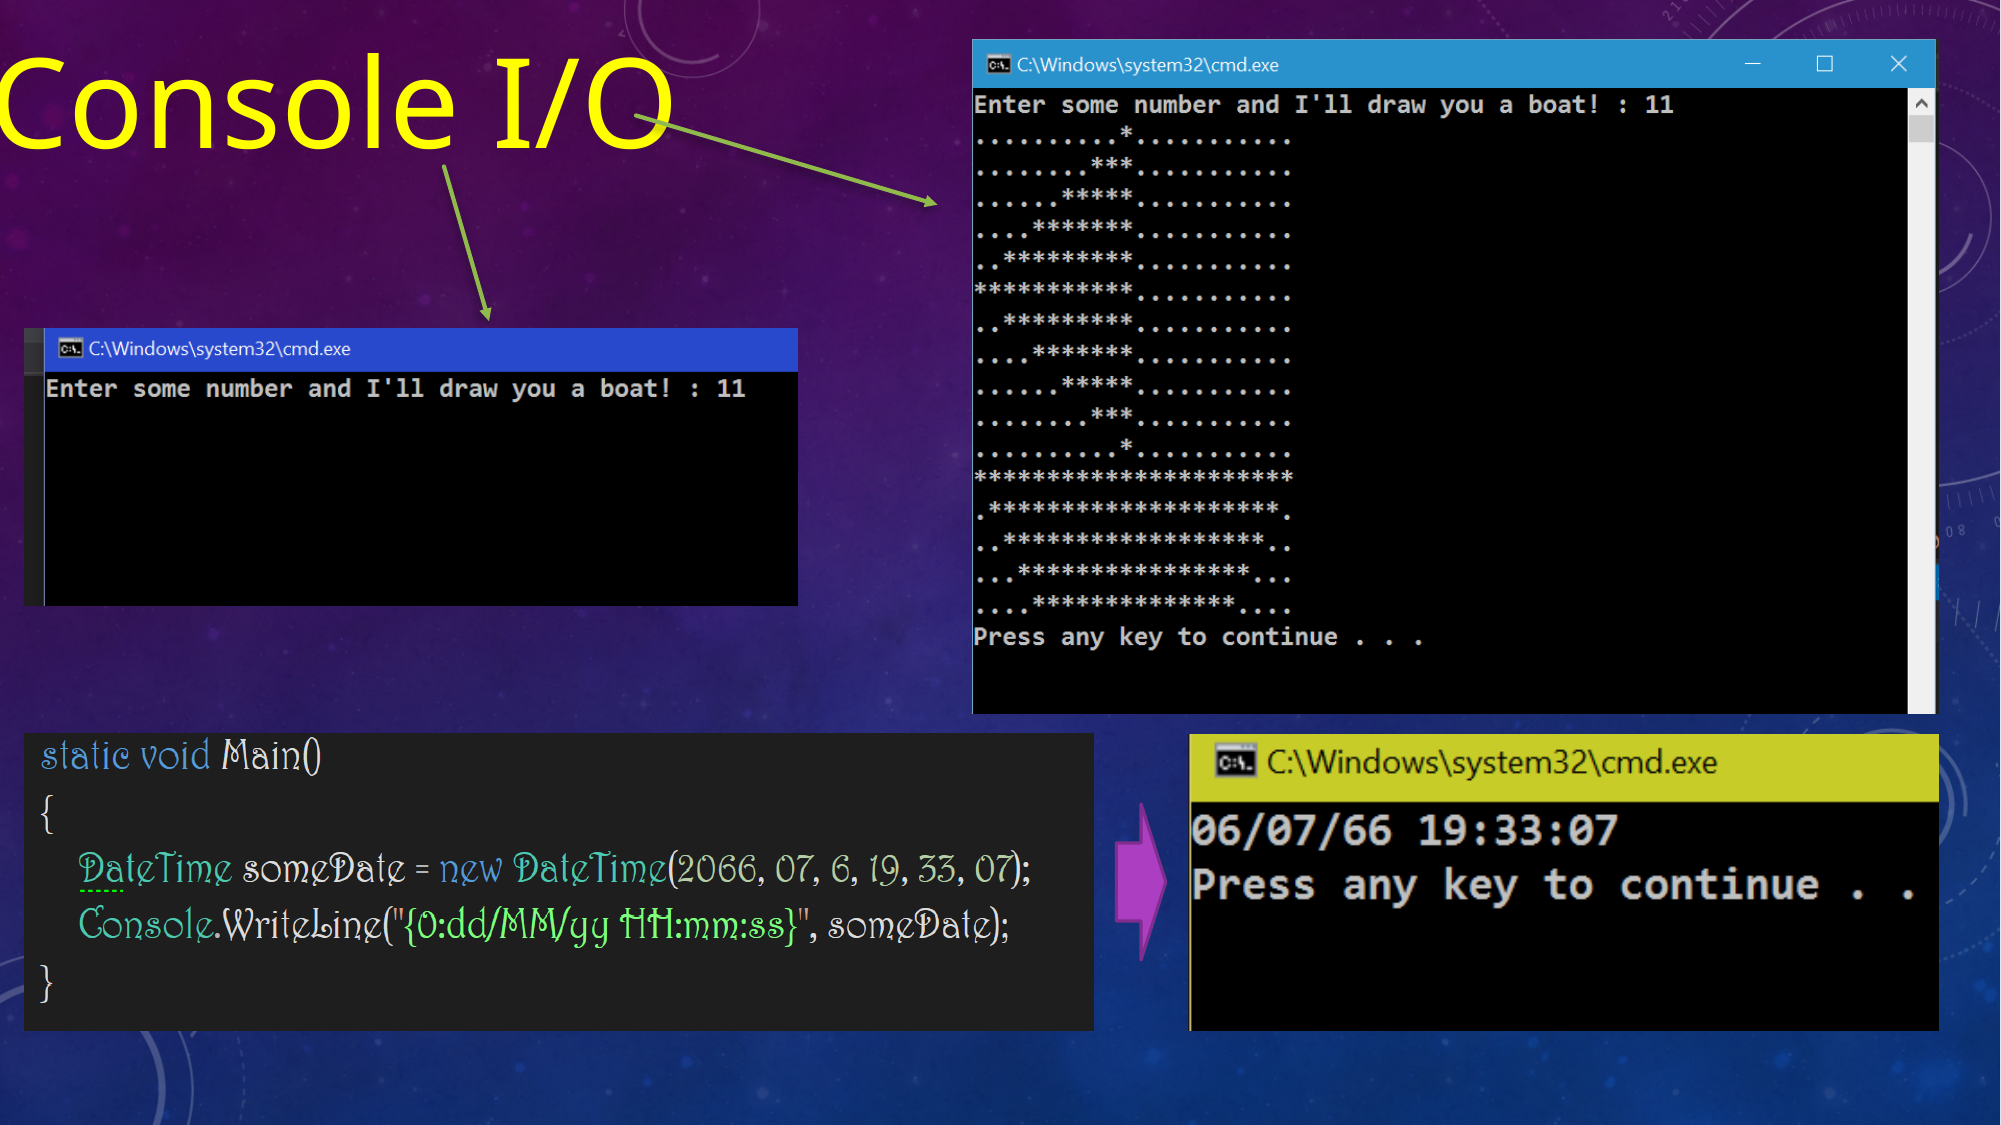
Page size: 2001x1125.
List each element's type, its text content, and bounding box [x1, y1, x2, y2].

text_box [443, 166, 490, 322]
text_box Console I/O [0, 16, 695, 182]
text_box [635, 115, 938, 205]
text_box [1114, 802, 1168, 962]
picture [0, 0, 2001, 1125]
